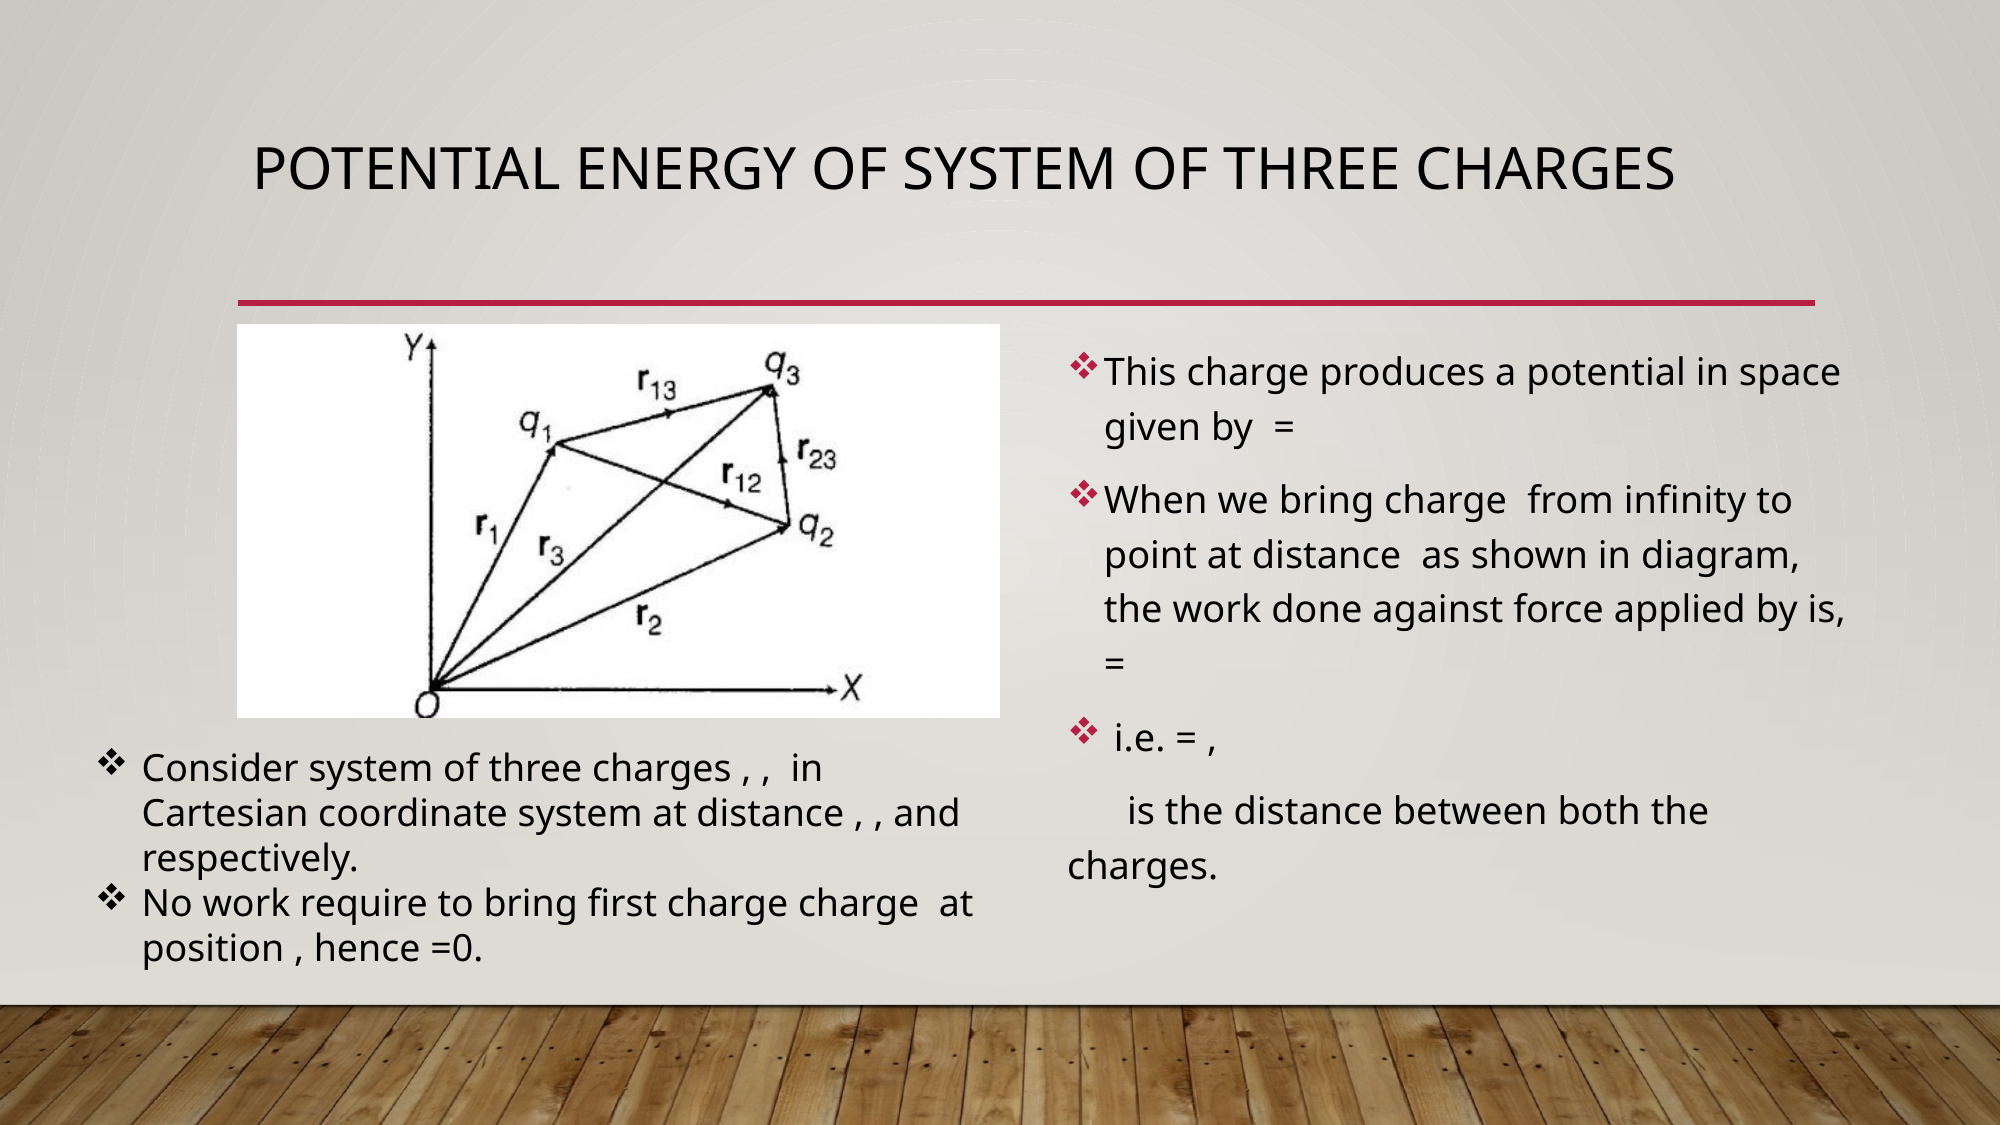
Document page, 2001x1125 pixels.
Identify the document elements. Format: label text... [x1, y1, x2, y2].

title Potential energy of system of three charges [237, 132, 1814, 245]
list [237, 324, 1000, 719]
picture [0, 1005, 2000, 1125]
